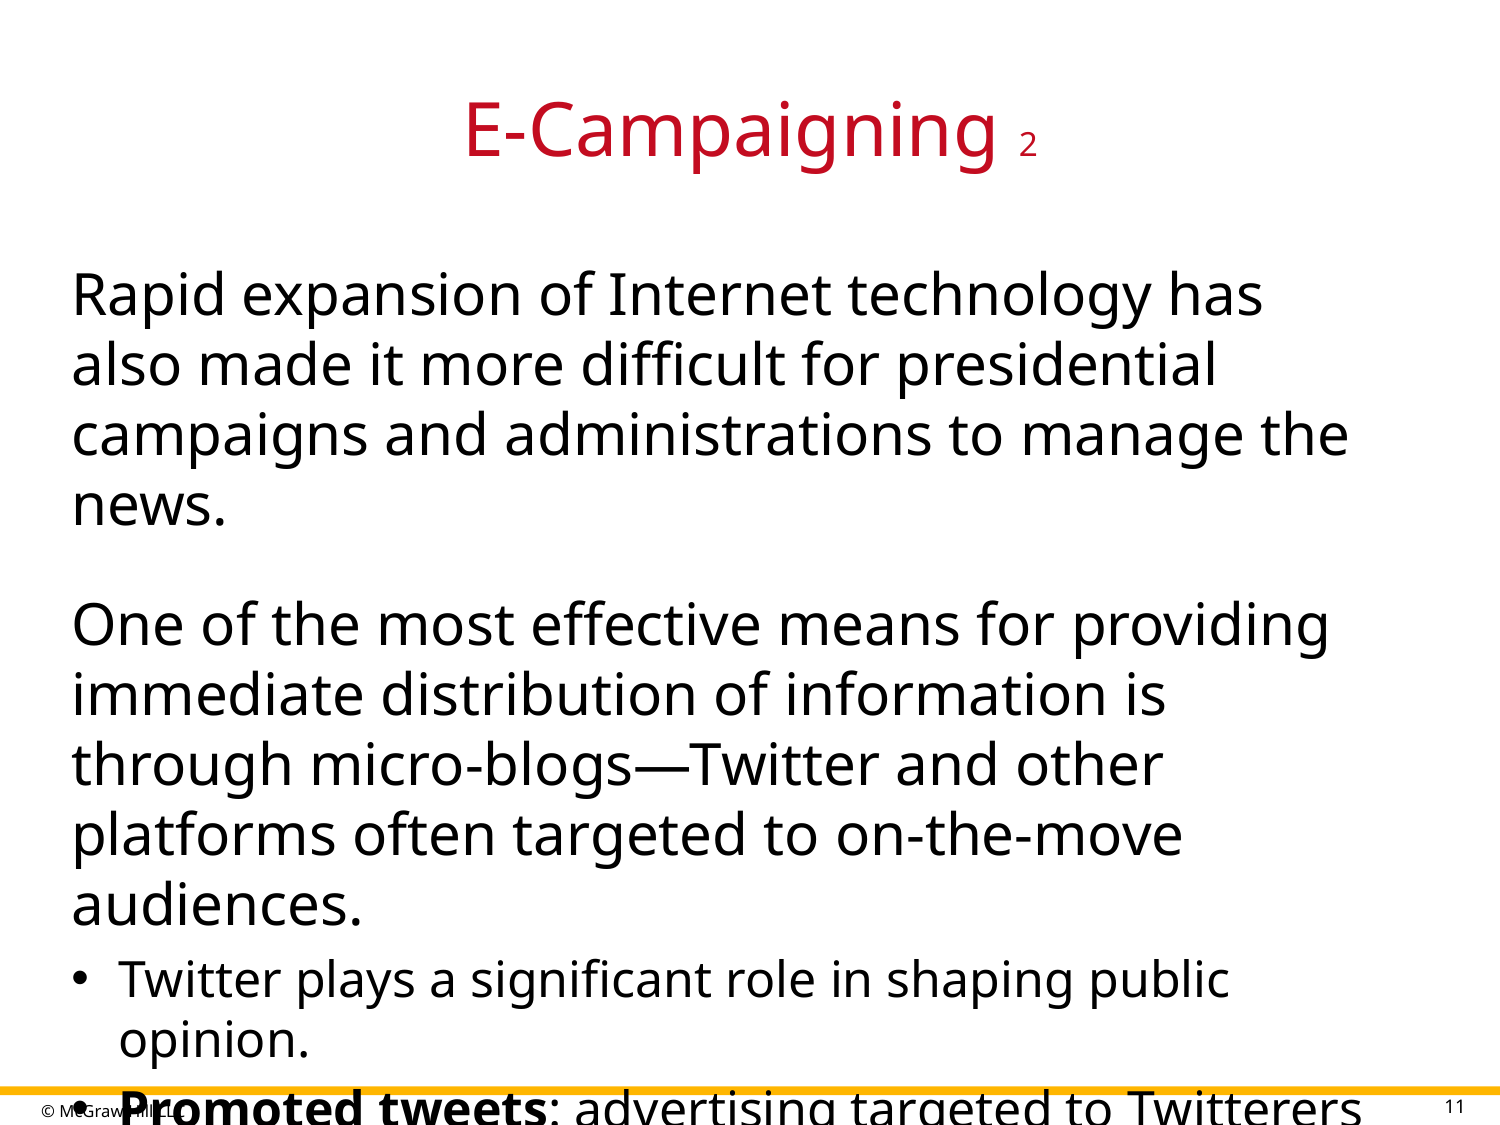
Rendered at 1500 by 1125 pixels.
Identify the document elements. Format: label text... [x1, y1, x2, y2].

slide_number 11 [1415, 1094, 1474, 1122]
title E-Campaigning 2 [54, 30, 1446, 222]
list Rapid expansion of Internet technology has also made it more difficult for presidential campaigns and administrations to manage the news. One of the most effective means for providing immediate distribution of information is through micro-blogs—Twitter and other platforms often targeted to on-the-move audiences. Twitter plays a significant role in shaping public opinion. Promoted tweets: advertising targeted to Twitterers based on whom they follow and who follows them. [56, 249, 1400, 1038]
